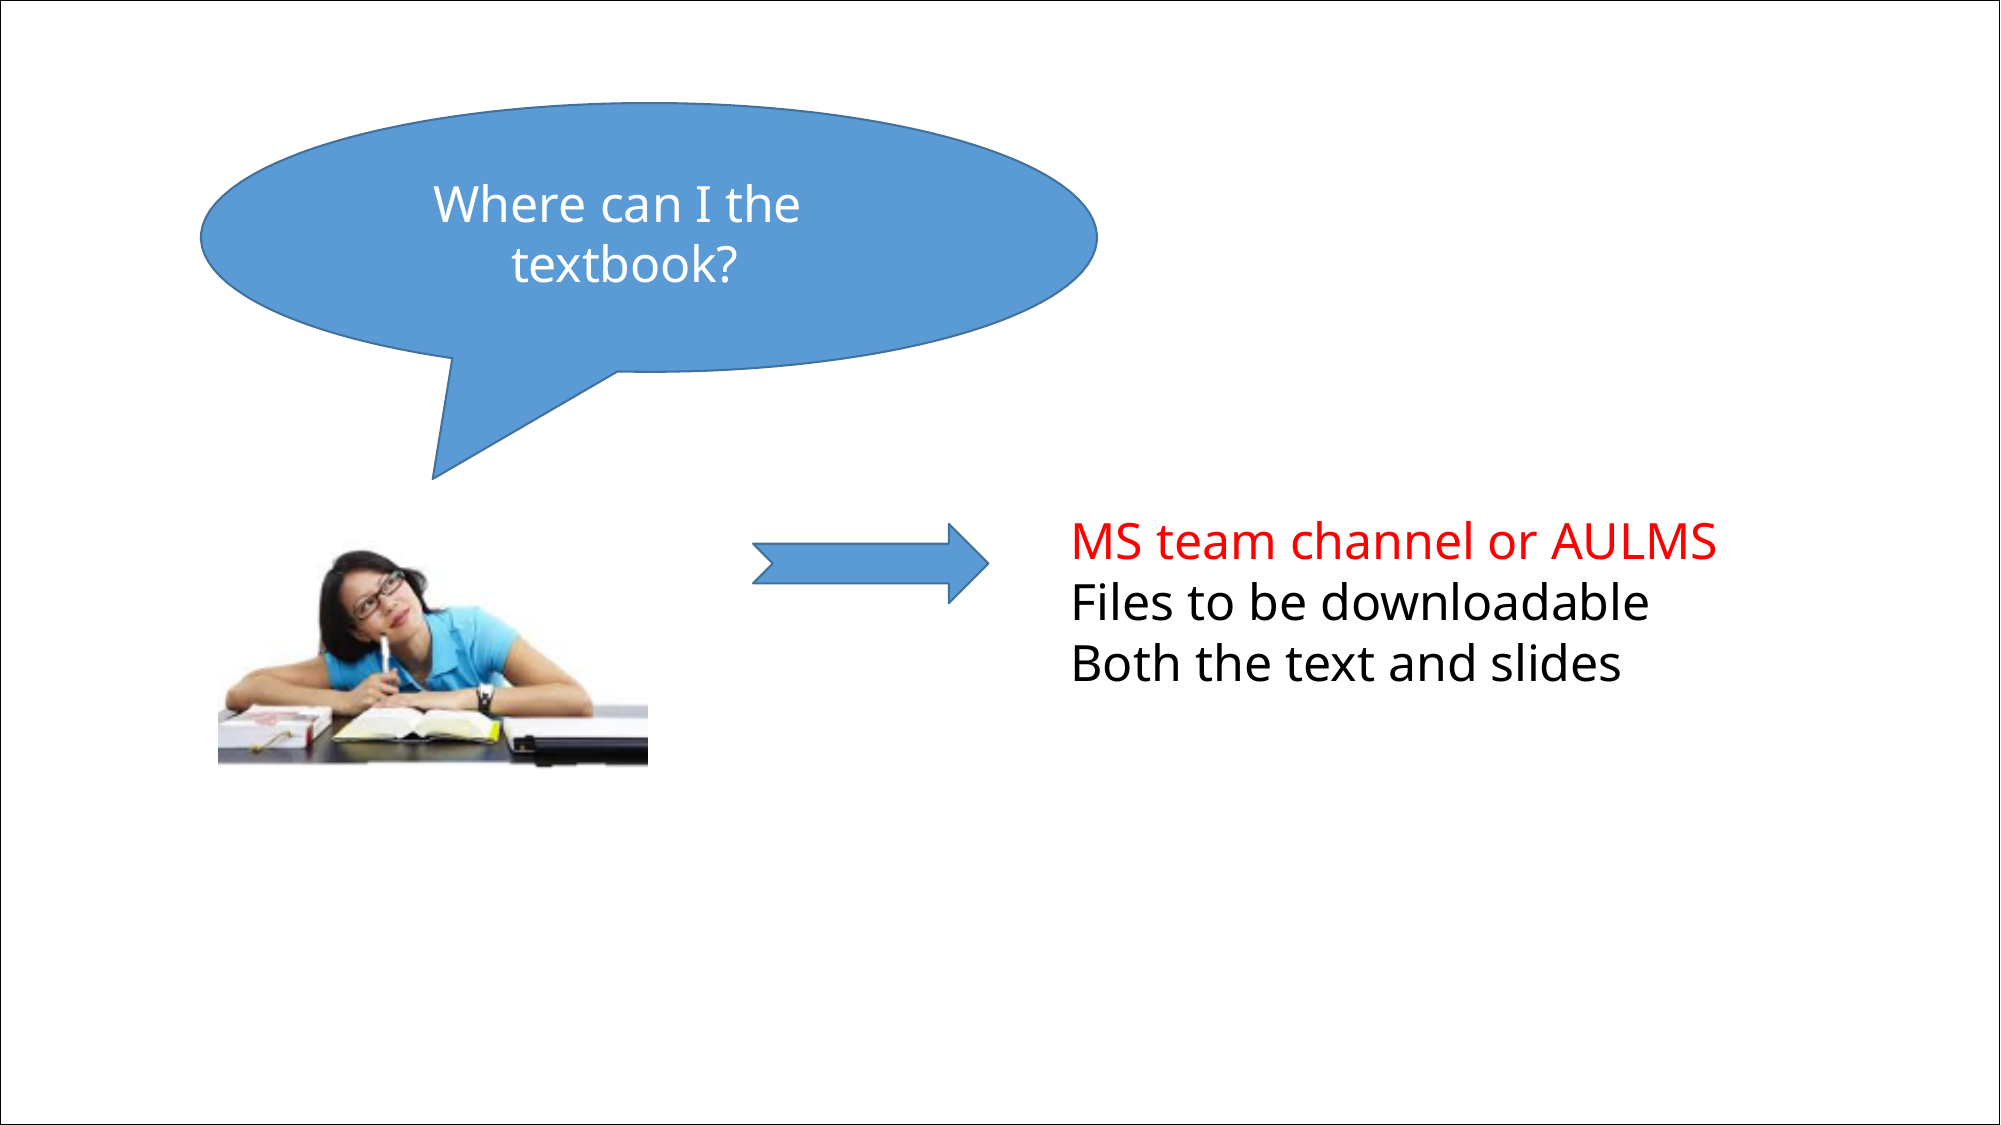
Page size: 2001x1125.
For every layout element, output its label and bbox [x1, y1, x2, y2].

text_box [218, 522, 990, 780]
text_box [199, 101, 1099, 481]
text_box [0, 0, 2000, 1125]
